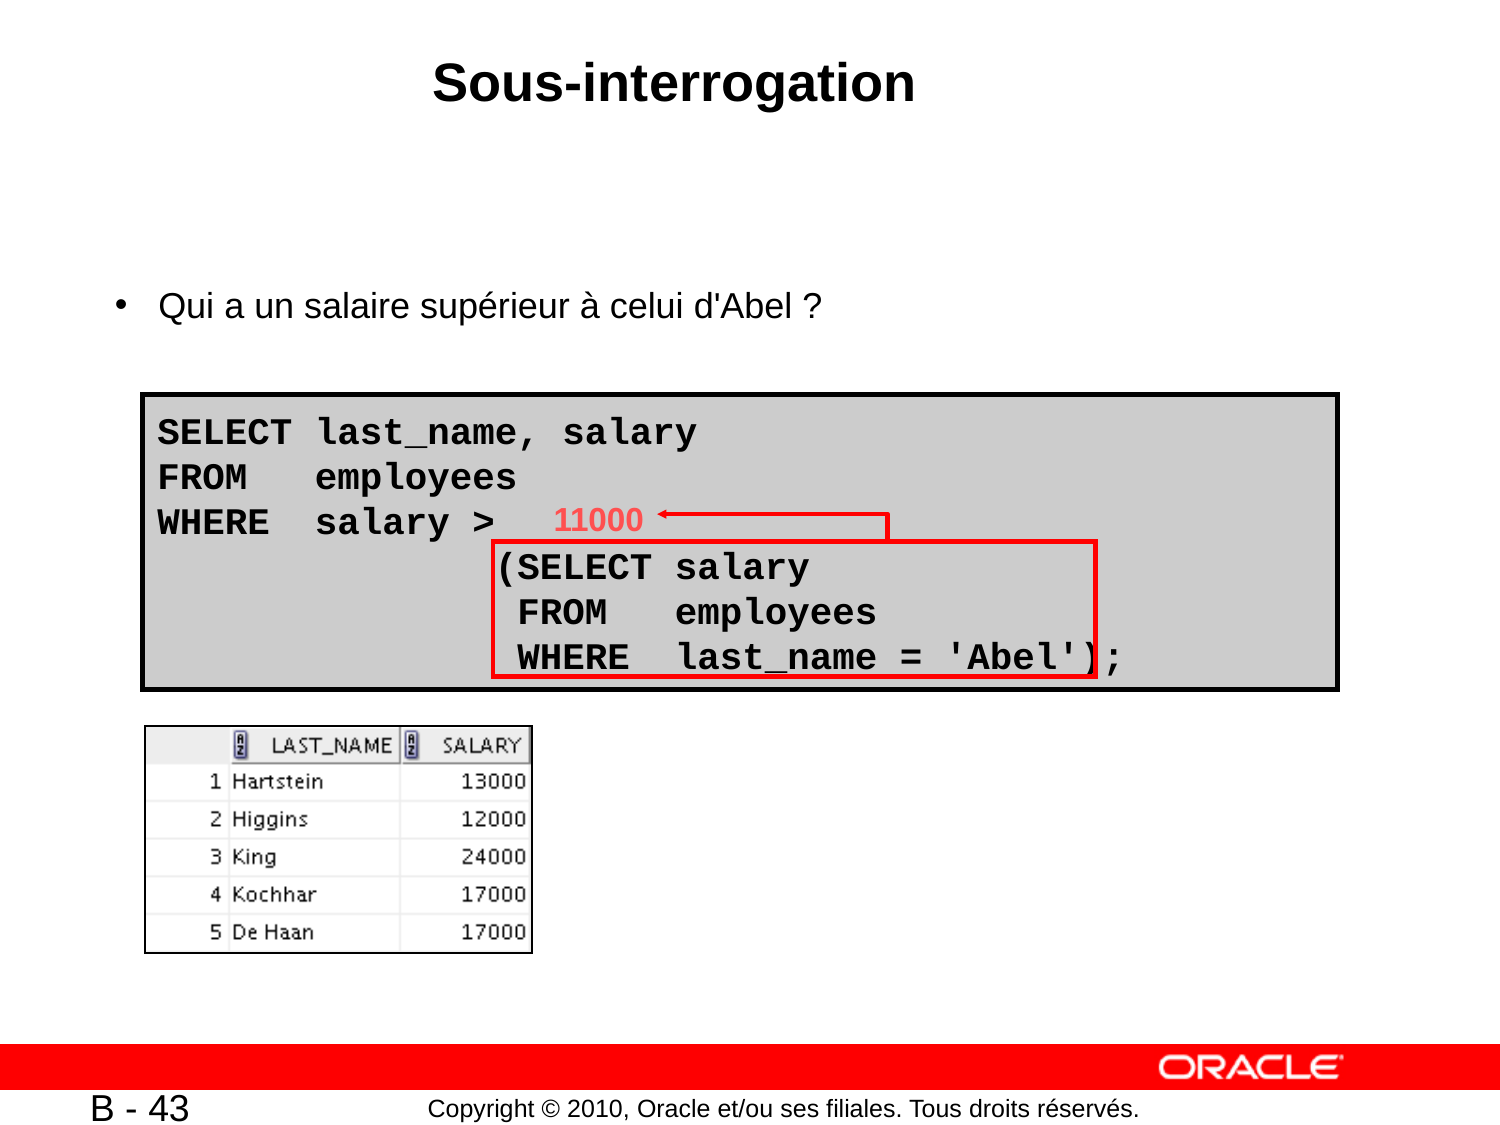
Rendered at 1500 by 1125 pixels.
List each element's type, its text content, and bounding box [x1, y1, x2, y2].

text_box Qui a un salaire supérieur à celui d'Abel ? [99, 275, 1399, 335]
text_box SELECT last_name, salary FROM employees WHERE salary > (SELECT salary FROM employees WHERE last_name = 'Abel'); [142, 394, 1338, 690]
text_box [492, 541, 1096, 677]
text_box 11000 [538, 483, 660, 541]
picture [0, 1044, 1500, 1090]
title Sous-interrogation [0, 44, 1351, 233]
text_box [657, 510, 888, 542]
picture [146, 726, 531, 953]
